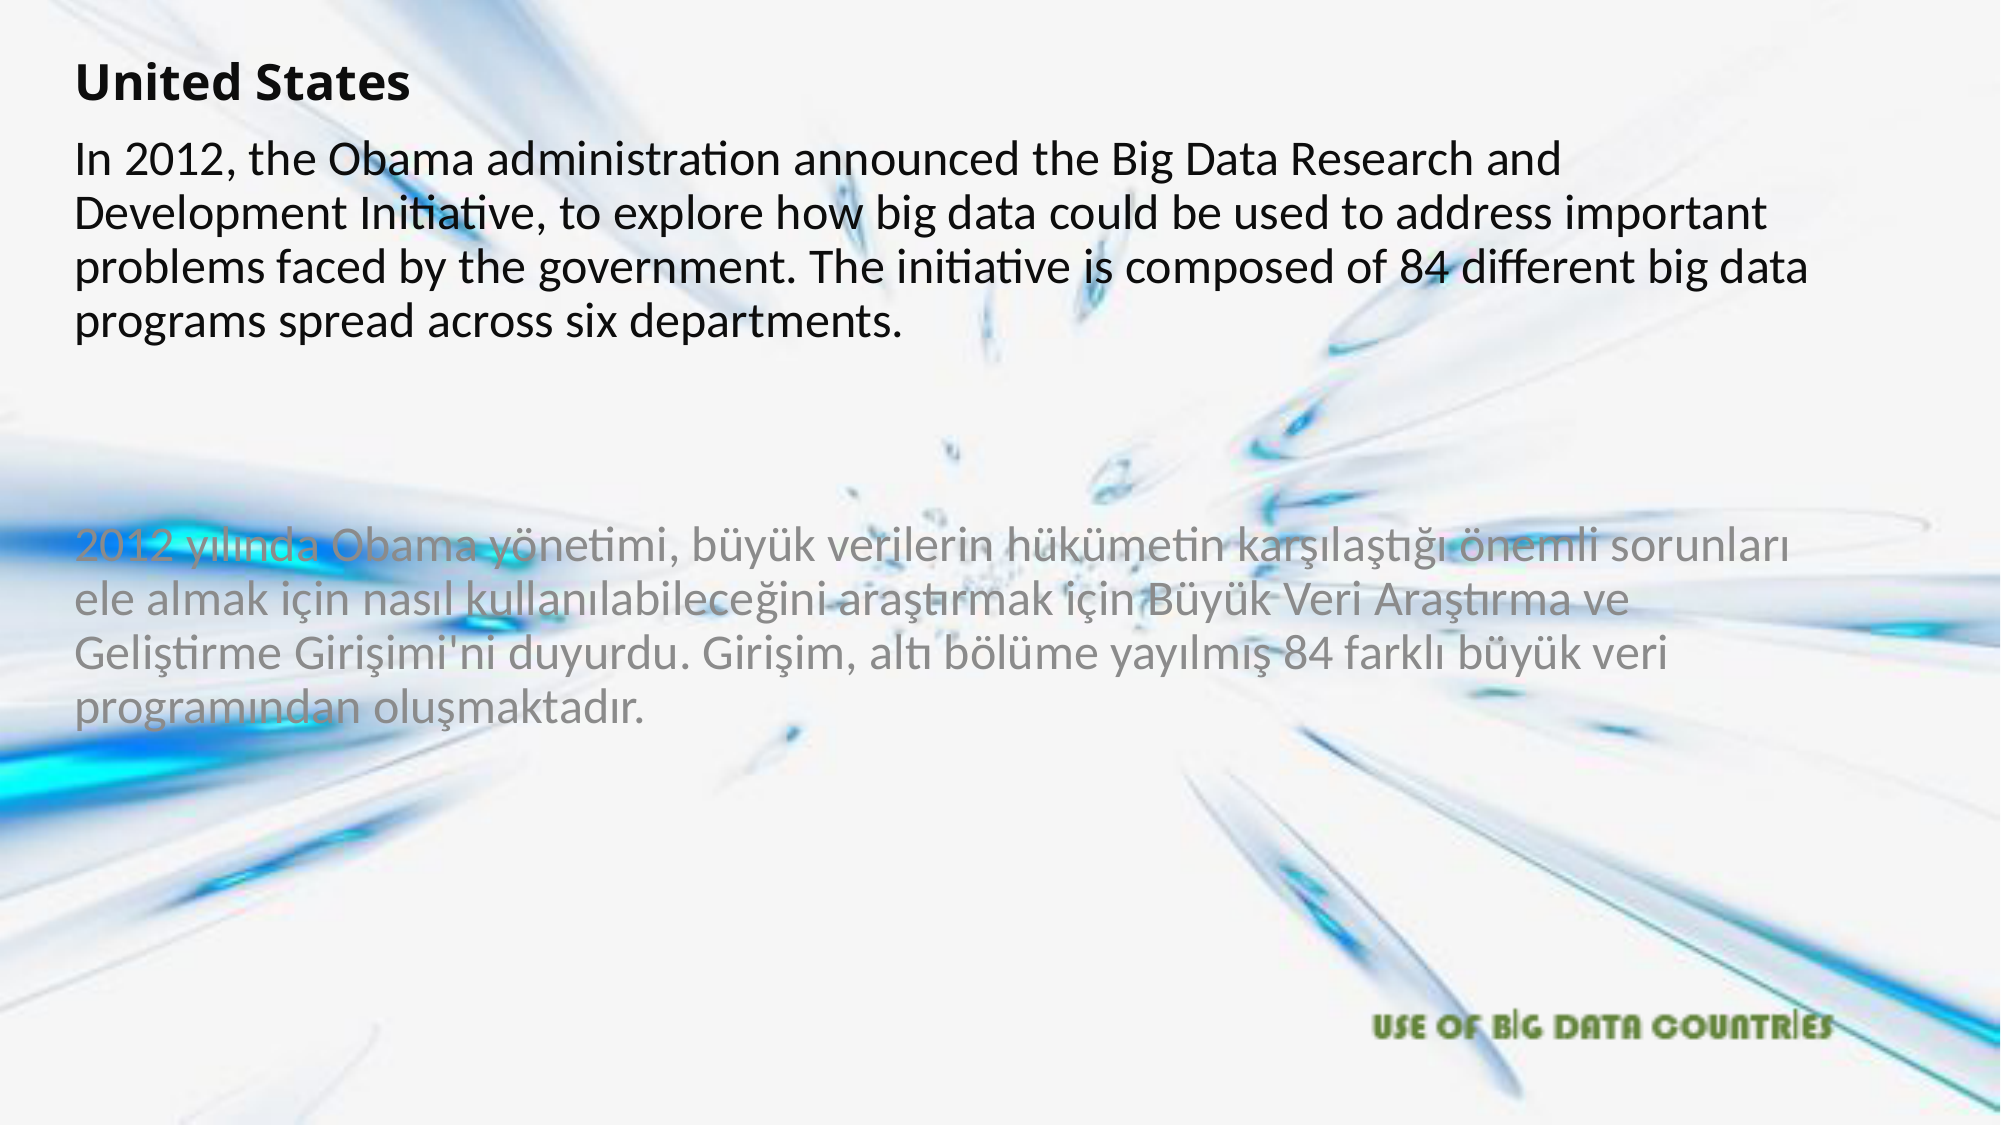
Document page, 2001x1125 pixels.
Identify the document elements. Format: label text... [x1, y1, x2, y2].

list United States In 2012, the Obama administration announced the Big Data Research and Development Initiative, to explore how big data could be used to address important problems faced by the government. The initiative is composed of 84 different big data programs spread across six departments. 2012 yılında Obama yönetimi, büyük verilerin hükümetin karşılaştığı önemli sorunları ele almak için nasıl kullanılabileceğini araştırmak için Büyük Veri Araştırma ve Geliştirme Girişimi'ni duyurdu. Girişim, altı bölüme yayılmış 84 farklı büyük veri programından oluşmaktadır. [59, 50, 1862, 999]
picture [0, 0, 2001, 1125]
